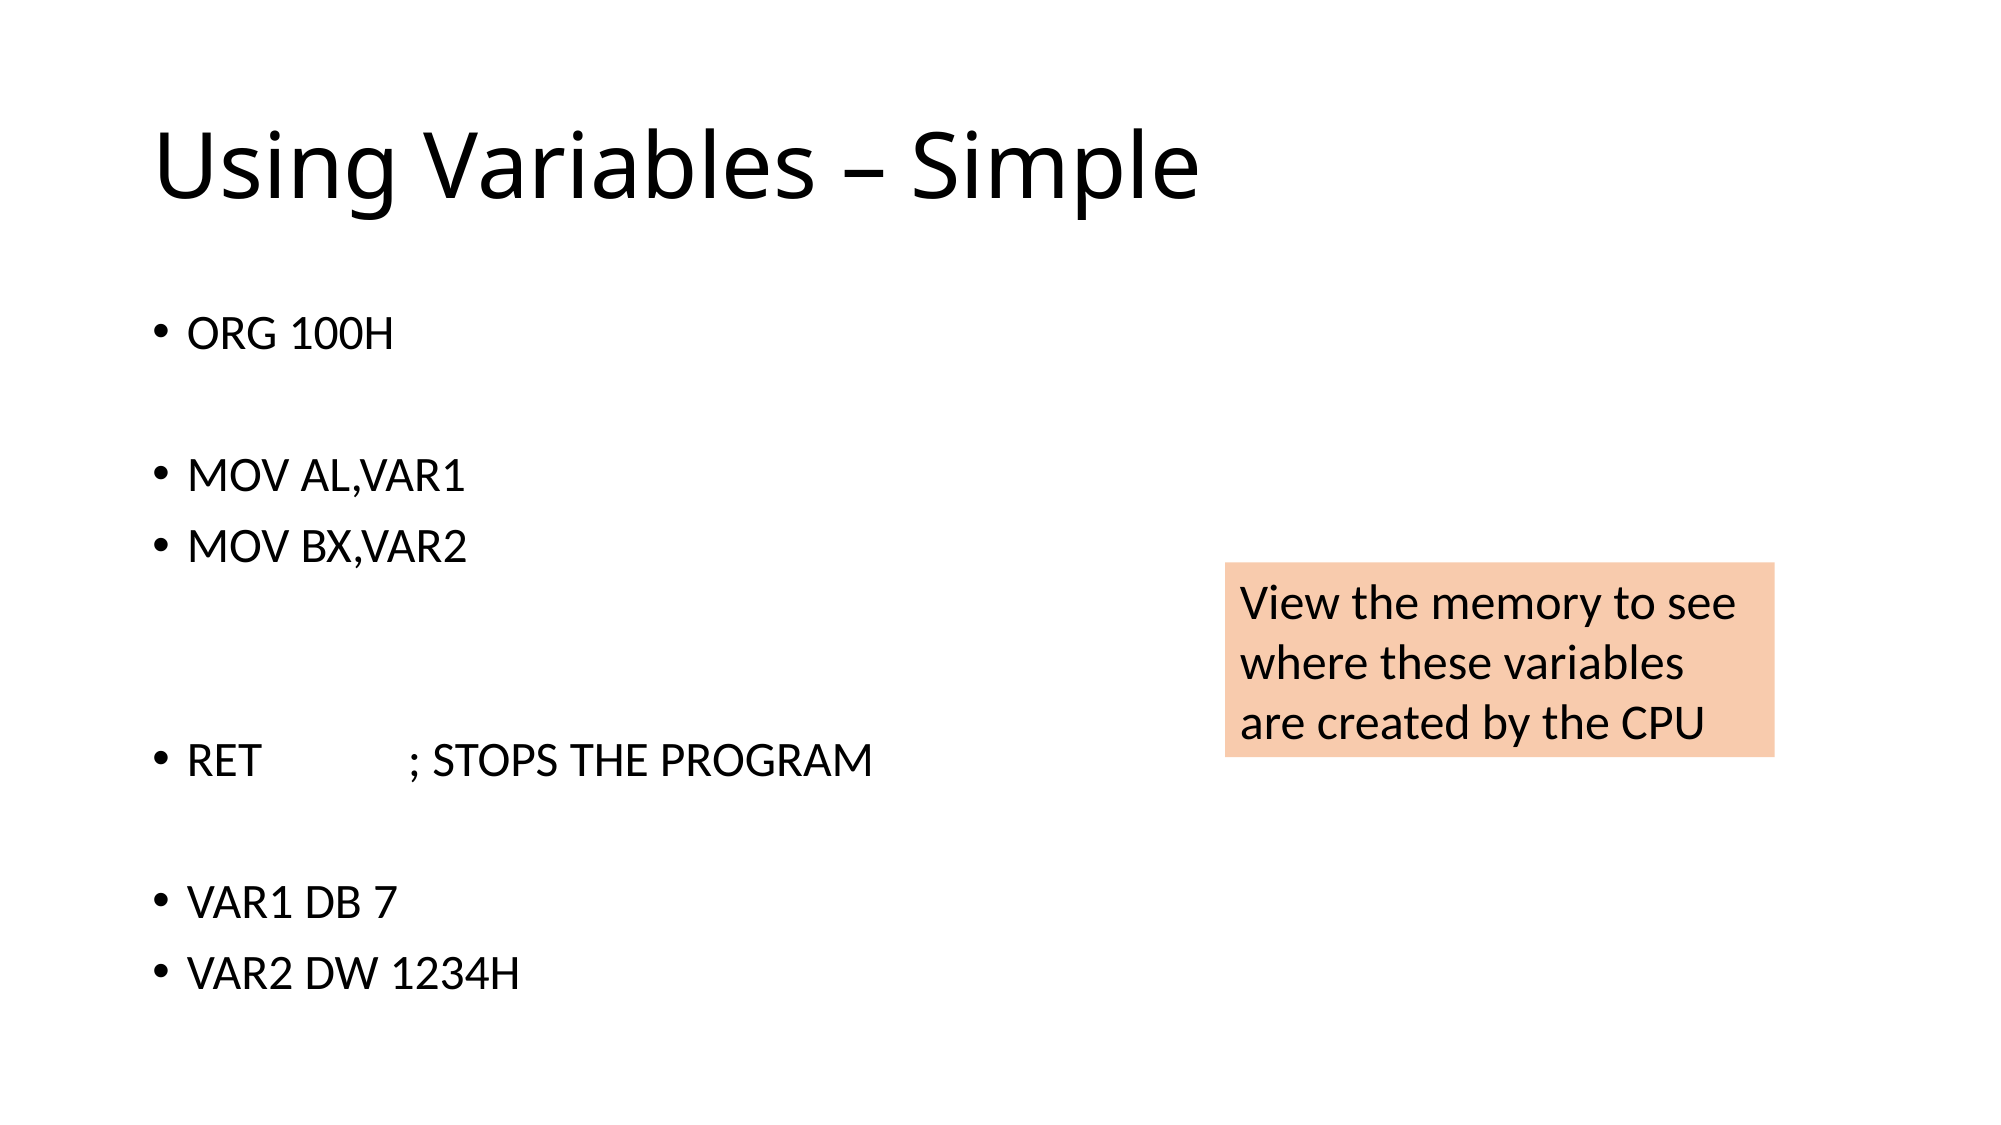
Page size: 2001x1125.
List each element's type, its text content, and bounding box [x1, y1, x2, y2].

text_box View the memory to see where these variables are created by the CPU [1225, 562, 1775, 758]
list ORG 100H MOV AL,VAR1 MOV BX,VAR2 RET ; STOPS THE PROGRAM VAR1 DB 7 VAR2 DW 1234H [137, 299, 1863, 1014]
title Using Variables – Simple [137, 59, 1863, 278]
